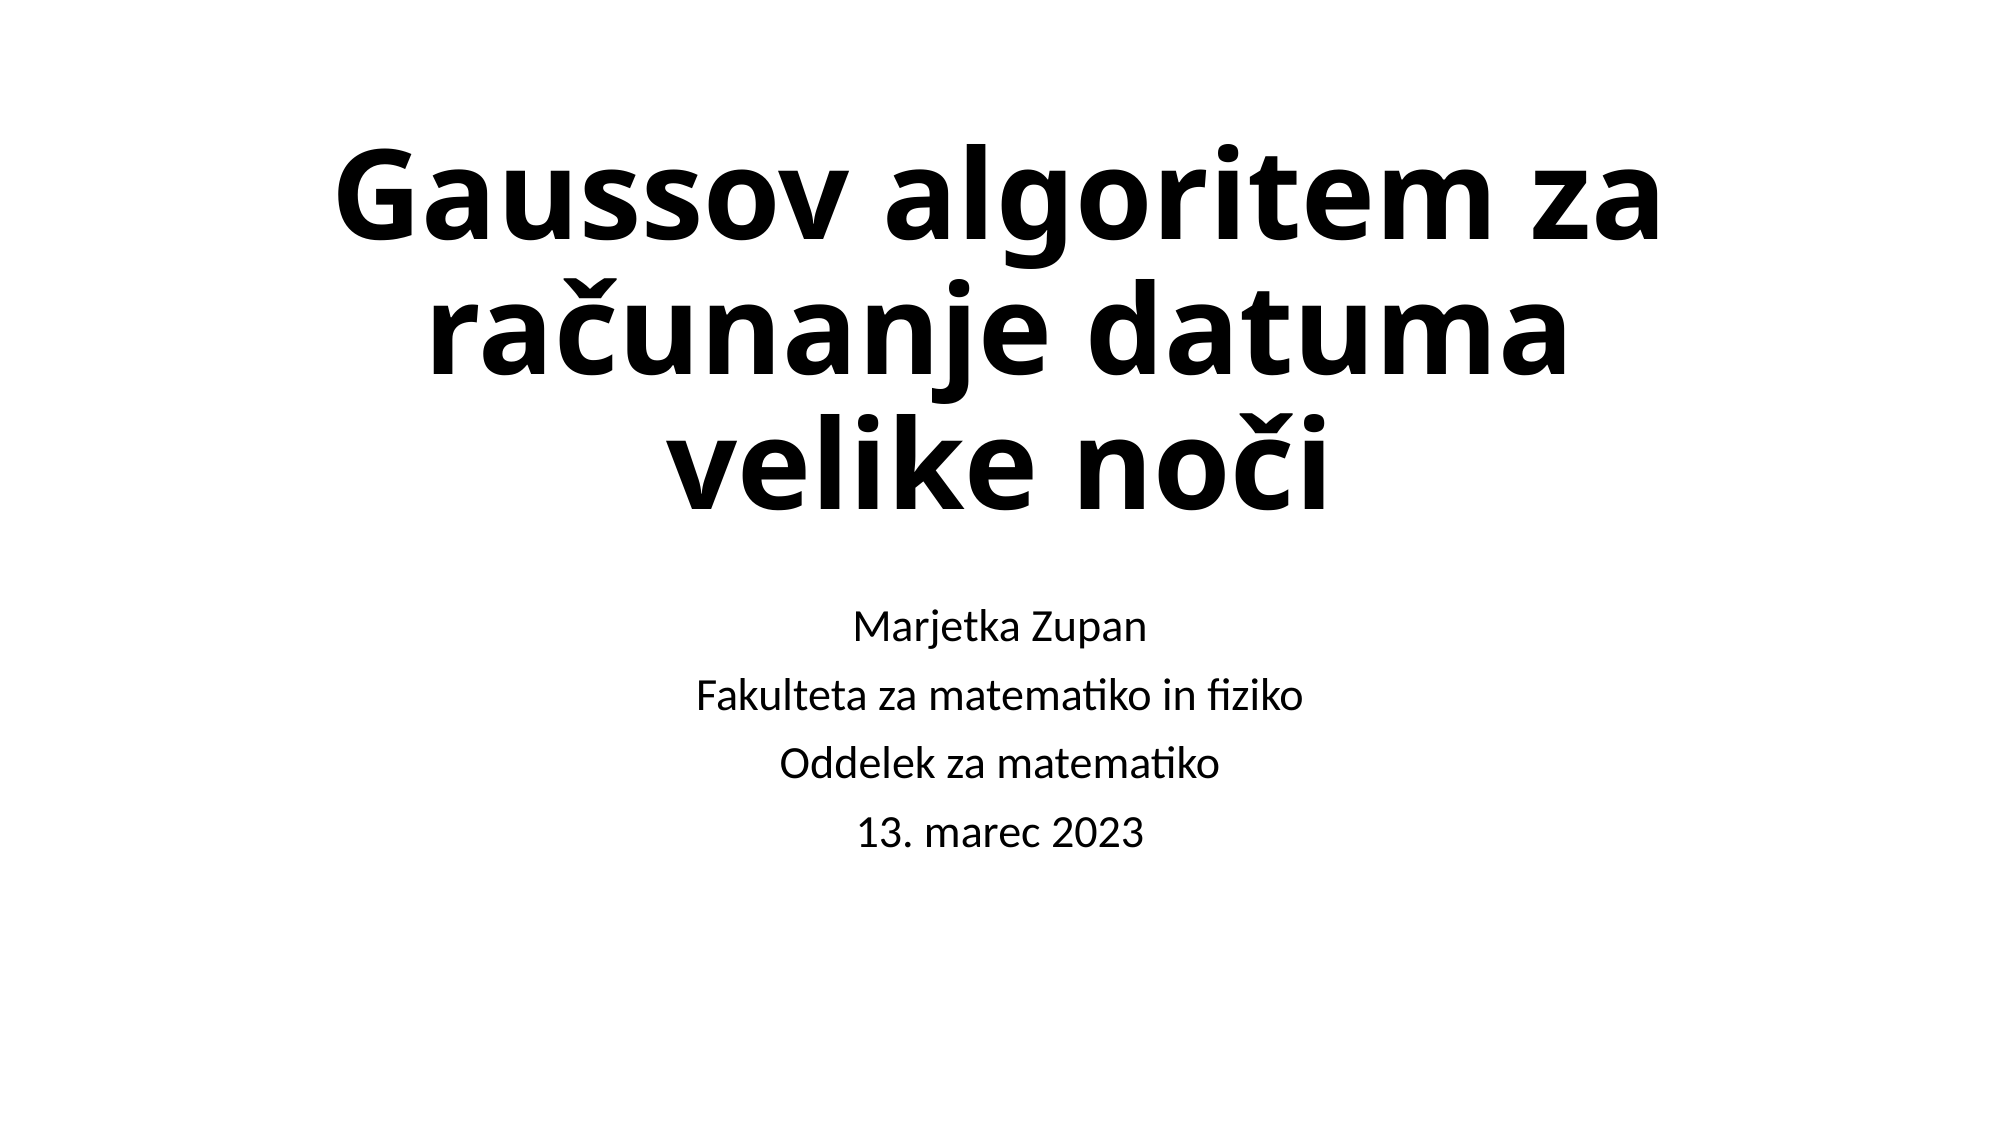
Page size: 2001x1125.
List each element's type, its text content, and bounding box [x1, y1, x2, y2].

title Gaussov algoritem za računanje datuma velike noči [249, 243, 1750, 545]
subtitle Marjetka Zupan Fakulteta za matematiko in fiziko Oddelek za matematiko 13. marec 2023 [249, 594, 1750, 866]
